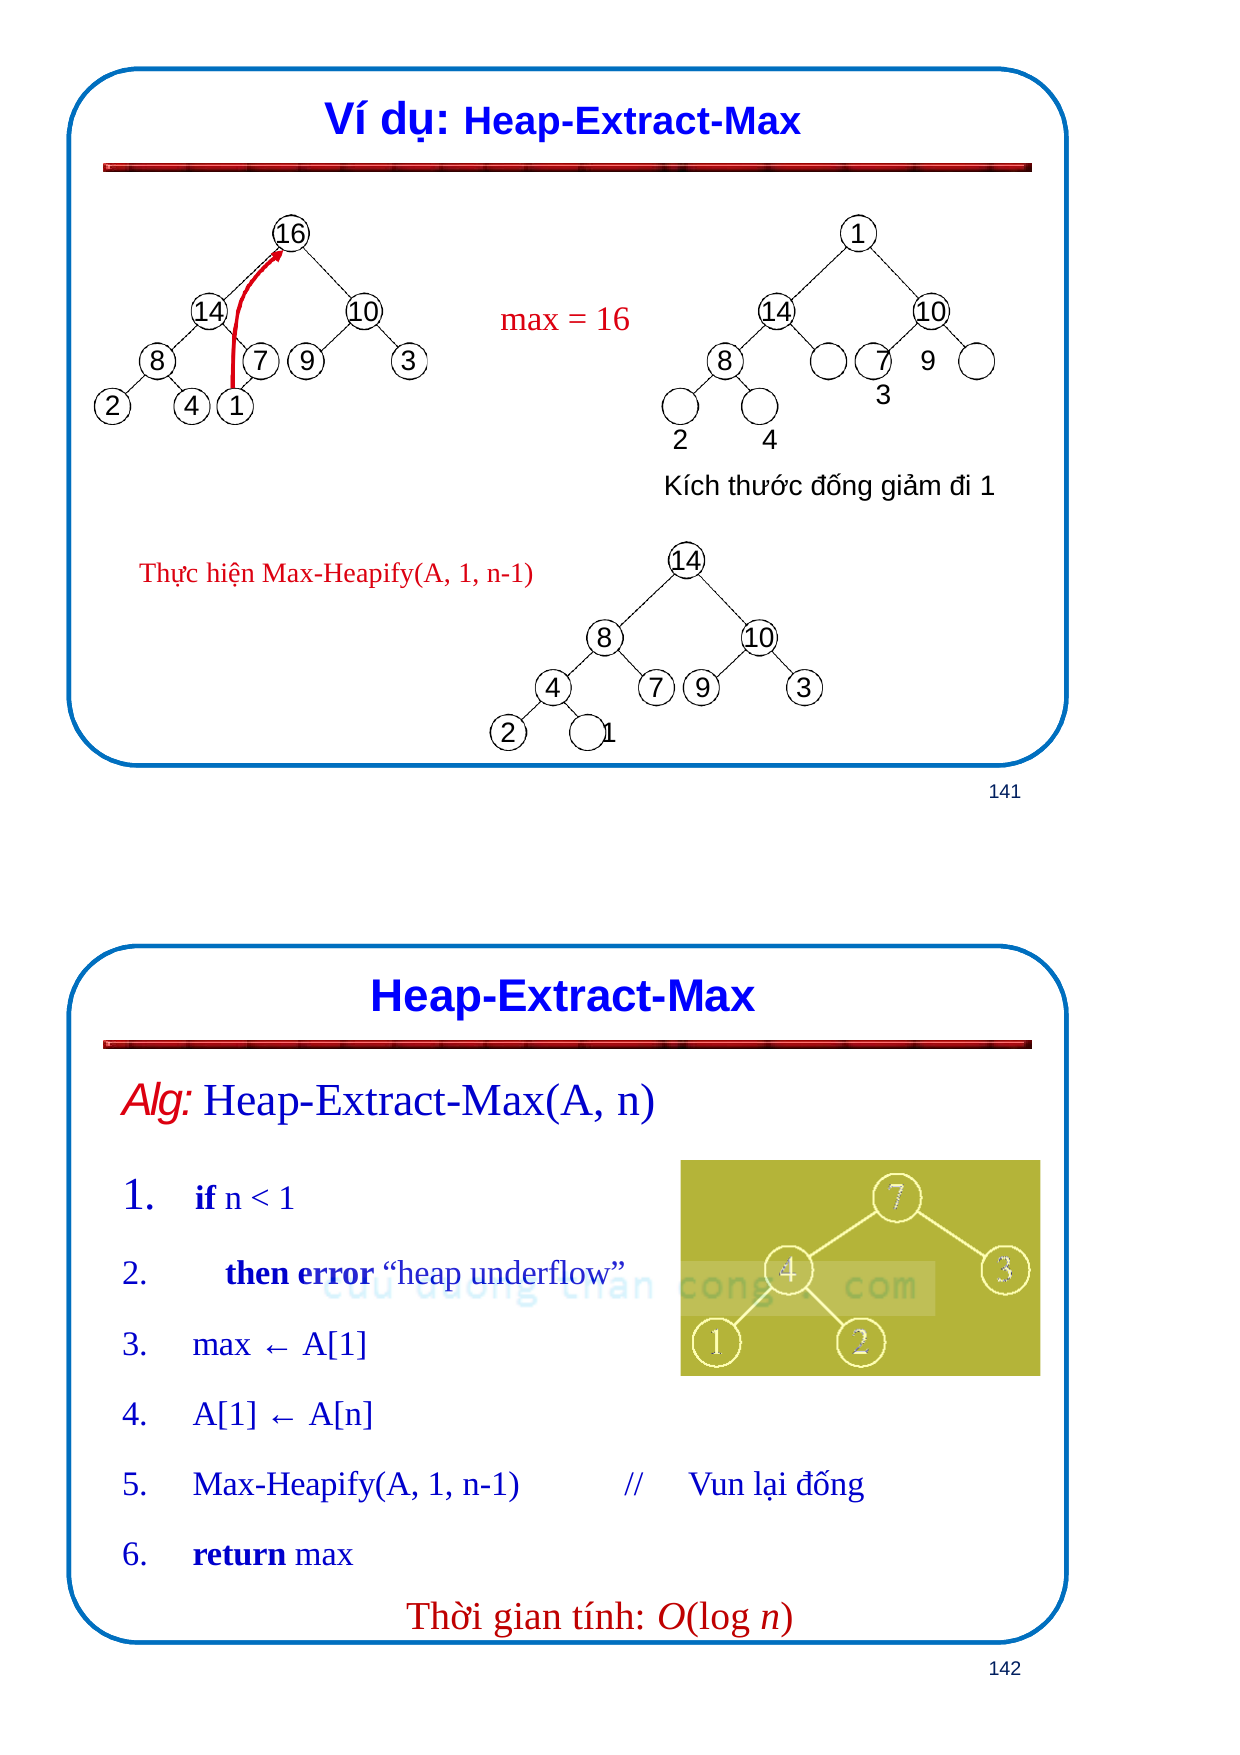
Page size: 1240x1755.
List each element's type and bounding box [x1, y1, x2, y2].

text_box [498, 294, 633, 338]
text_box [986, 1655, 1024, 1680]
text_box [661, 213, 1003, 502]
text_box [66, 943, 1069, 1646]
picture [103, 163, 1032, 172]
text_box [111, 77, 1015, 144]
text_box [986, 776, 1024, 803]
text_box [93, 213, 428, 425]
text_box [137, 540, 823, 766]
